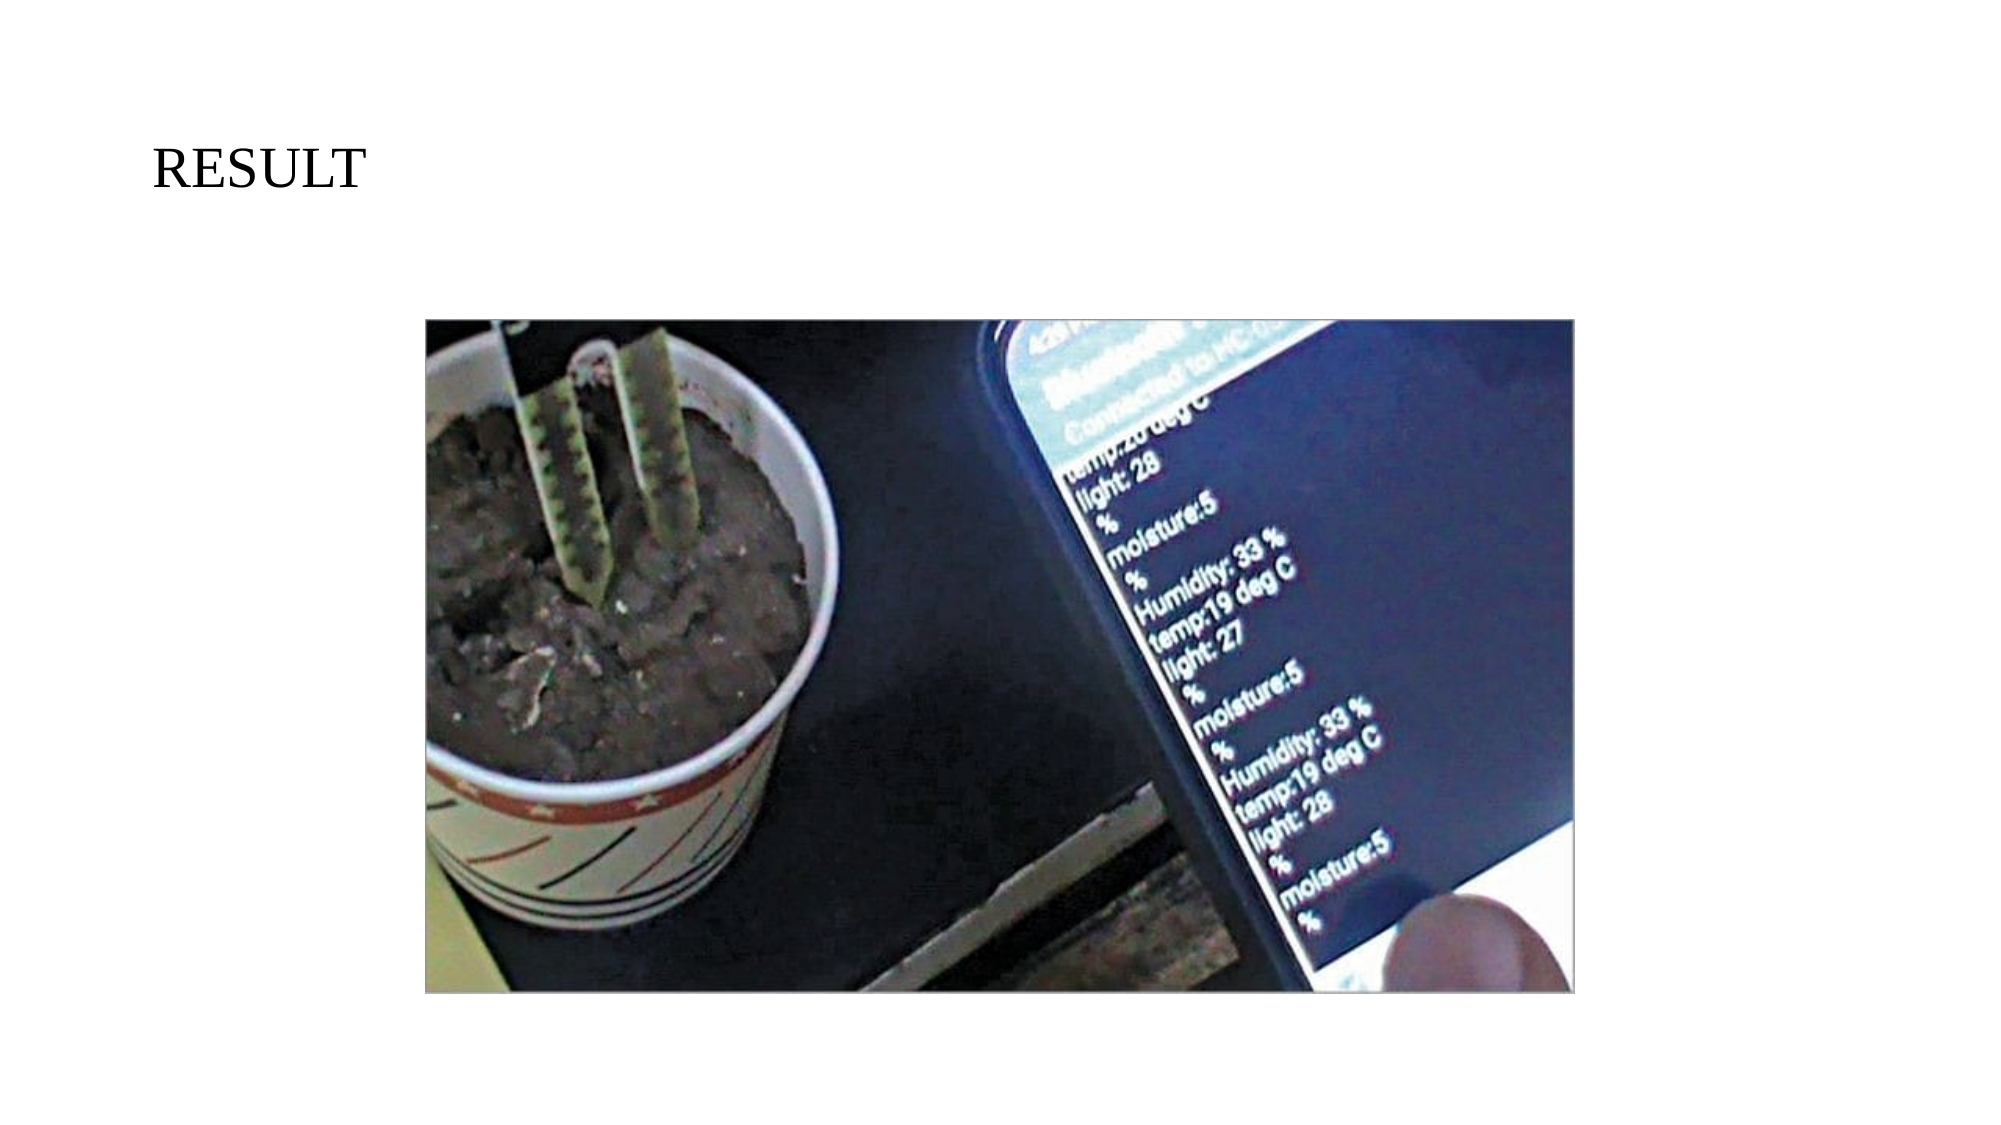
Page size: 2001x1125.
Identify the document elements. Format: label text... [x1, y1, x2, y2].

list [425, 319, 1575, 994]
title RESULT [137, 59, 1863, 278]
